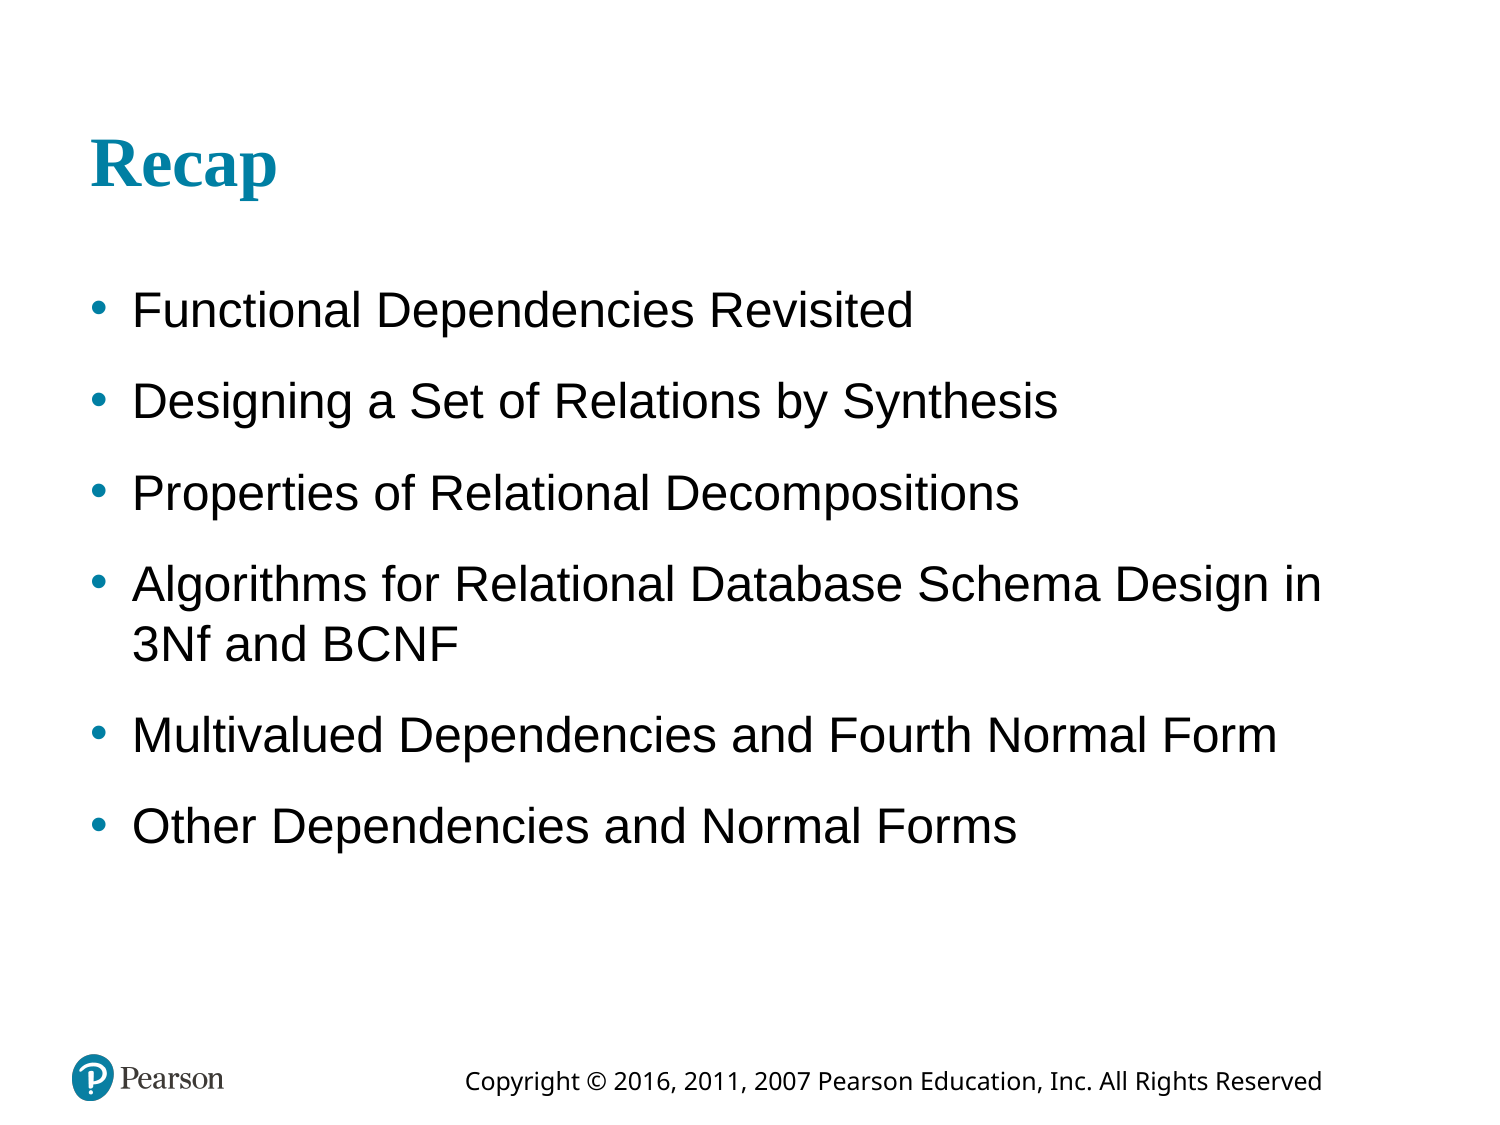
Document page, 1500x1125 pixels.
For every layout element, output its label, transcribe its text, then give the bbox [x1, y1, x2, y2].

picture [98, 1054, 224, 1101]
picture [80, 1063, 106, 1088]
title Recap [75, 35, 1425, 216]
picture [72, 1054, 88, 1070]
list Functional Dependencies Revisited Designing a Set of Relations by Synthesis Properties of Relational Decompositions Algorithms for Relational Database Schema Design in 3 N f and B C N F Multivalued Dependencies and Fourth Normal Form Other Dependencies and Normal Forms [75, 262, 1367, 1005]
picture [72, 1087, 83, 1101]
